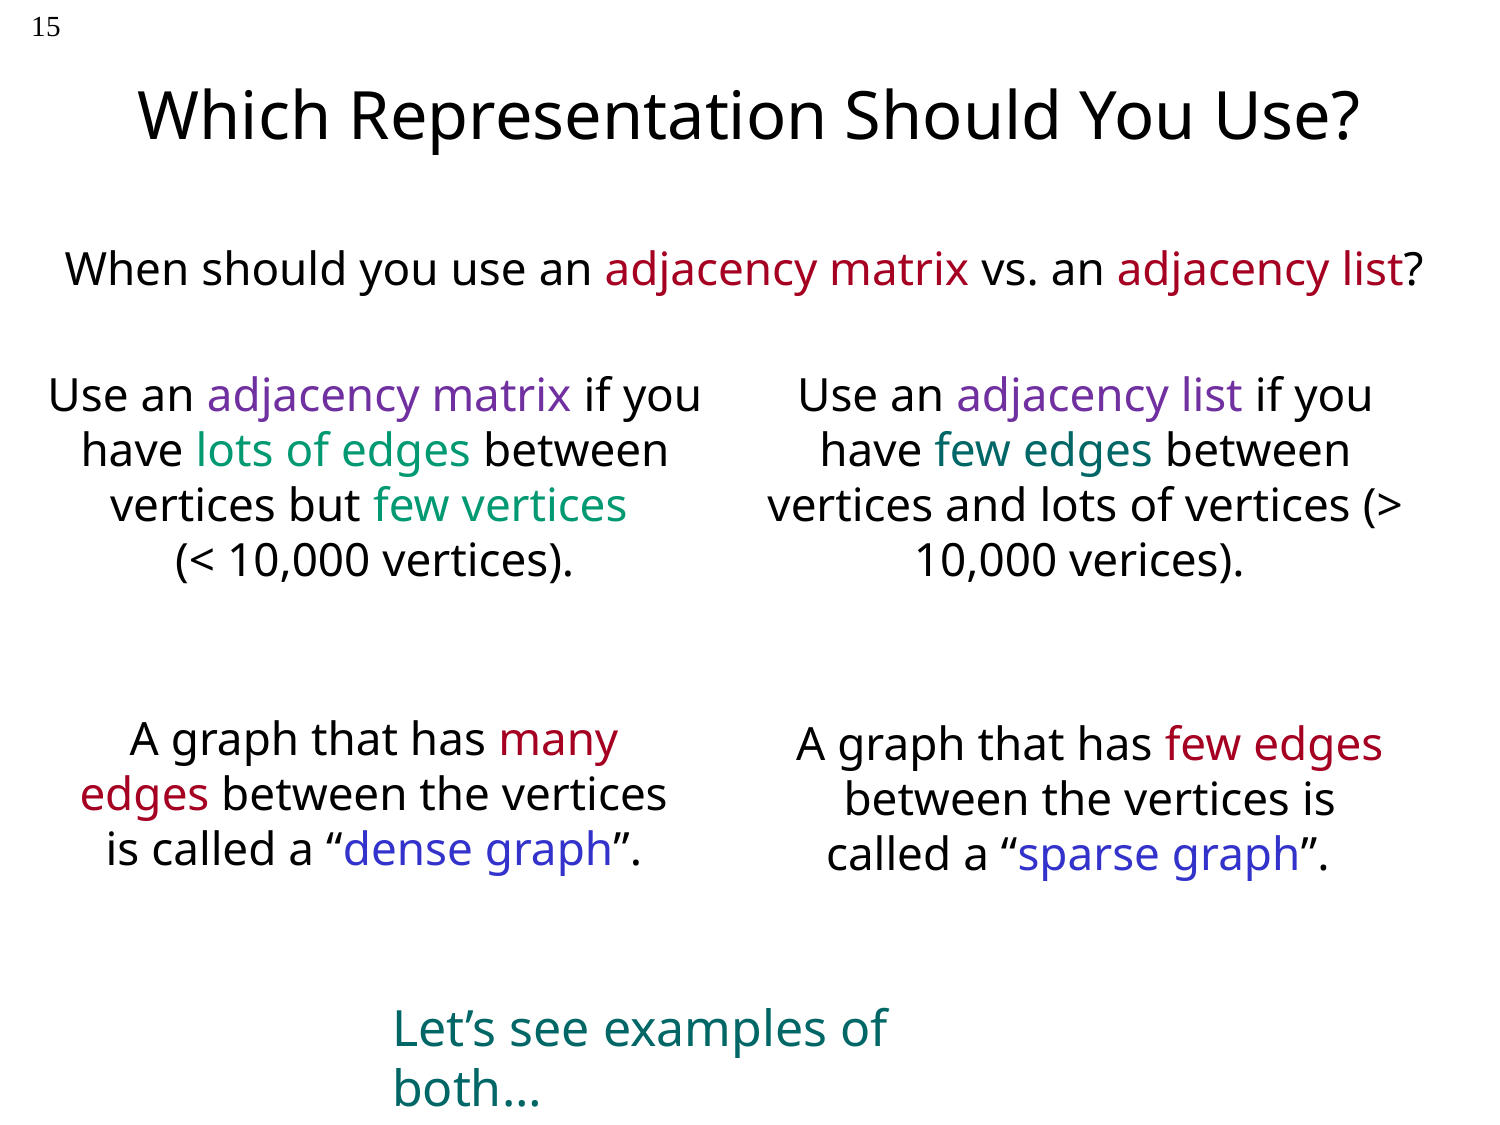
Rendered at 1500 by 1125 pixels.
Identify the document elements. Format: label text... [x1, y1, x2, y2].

text_box When should you use an adjacency matrix vs. an adjacency list? [49, 232, 1470, 302]
text_box Use an adjacency matrix if you have lots of edges between vertices but few vertices (< 10,000 vertices). [0, 358, 747, 594]
slide_number ‹#› [0, 0, 76, 75]
text_box A graph that has few edges between the vertices is called a “sparse graph”. [768, 706, 1412, 887]
text_box A graph that has many edges between the vertices is called a “dense graph”. [52, 702, 696, 883]
text_box Let’s see examples of both… [377, 988, 1065, 1124]
title Which Representation Should You Use? [112, 18, 1388, 207]
text_box Use an adjacency list if you have few edges between vertices and lots of vertices (> 10,000 verices). [747, 358, 1423, 594]
